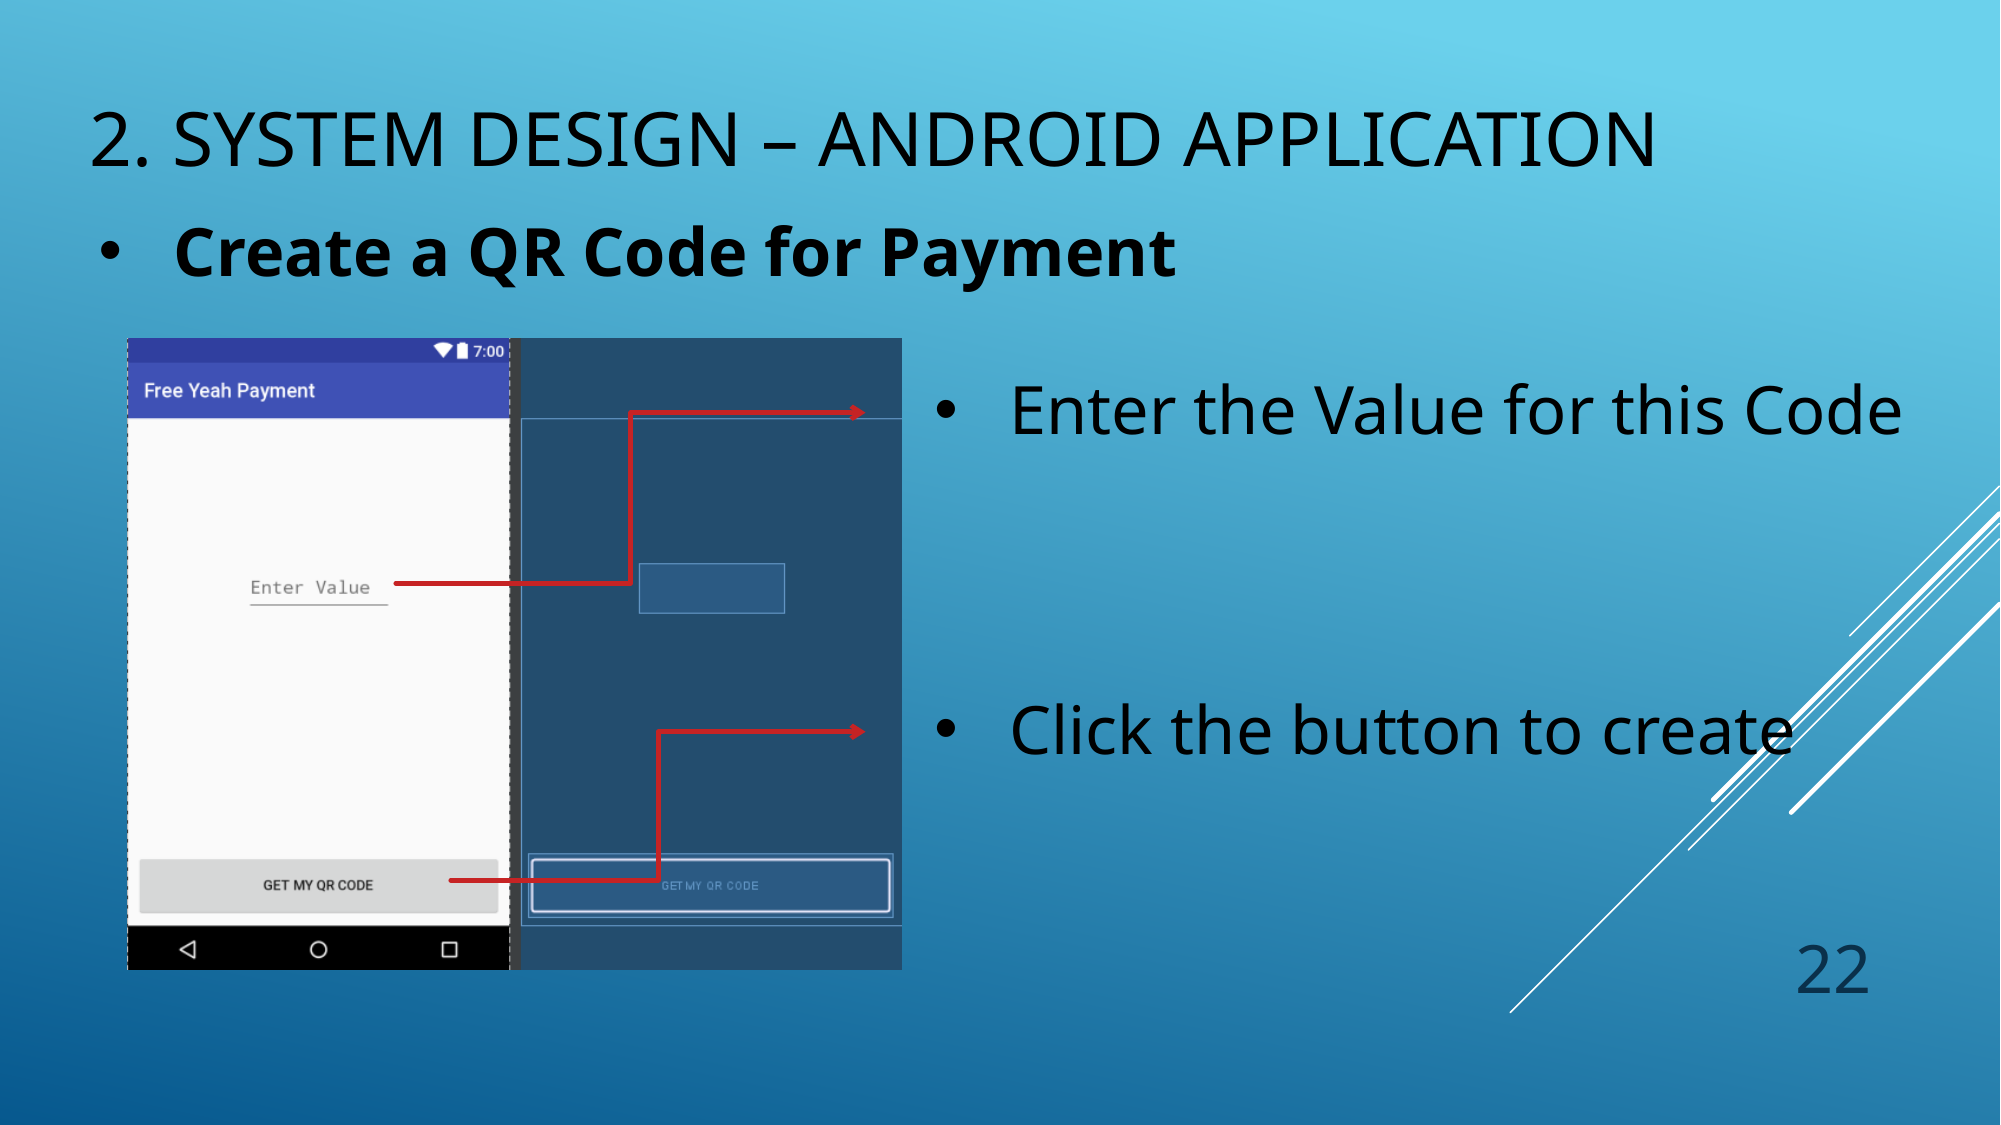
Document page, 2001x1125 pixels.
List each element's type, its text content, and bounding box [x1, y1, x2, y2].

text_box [395, 412, 866, 584]
picture [127, 338, 902, 971]
title 2. System design – Android application [74, 22, 1888, 251]
text_box Enter the Value for this Code Click the button to create [902, 360, 1974, 855]
slide_number 22 [1700, 915, 1888, 1025]
text_box Create a QR Code for Payment [8, 202, 1794, 297]
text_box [450, 731, 866, 881]
